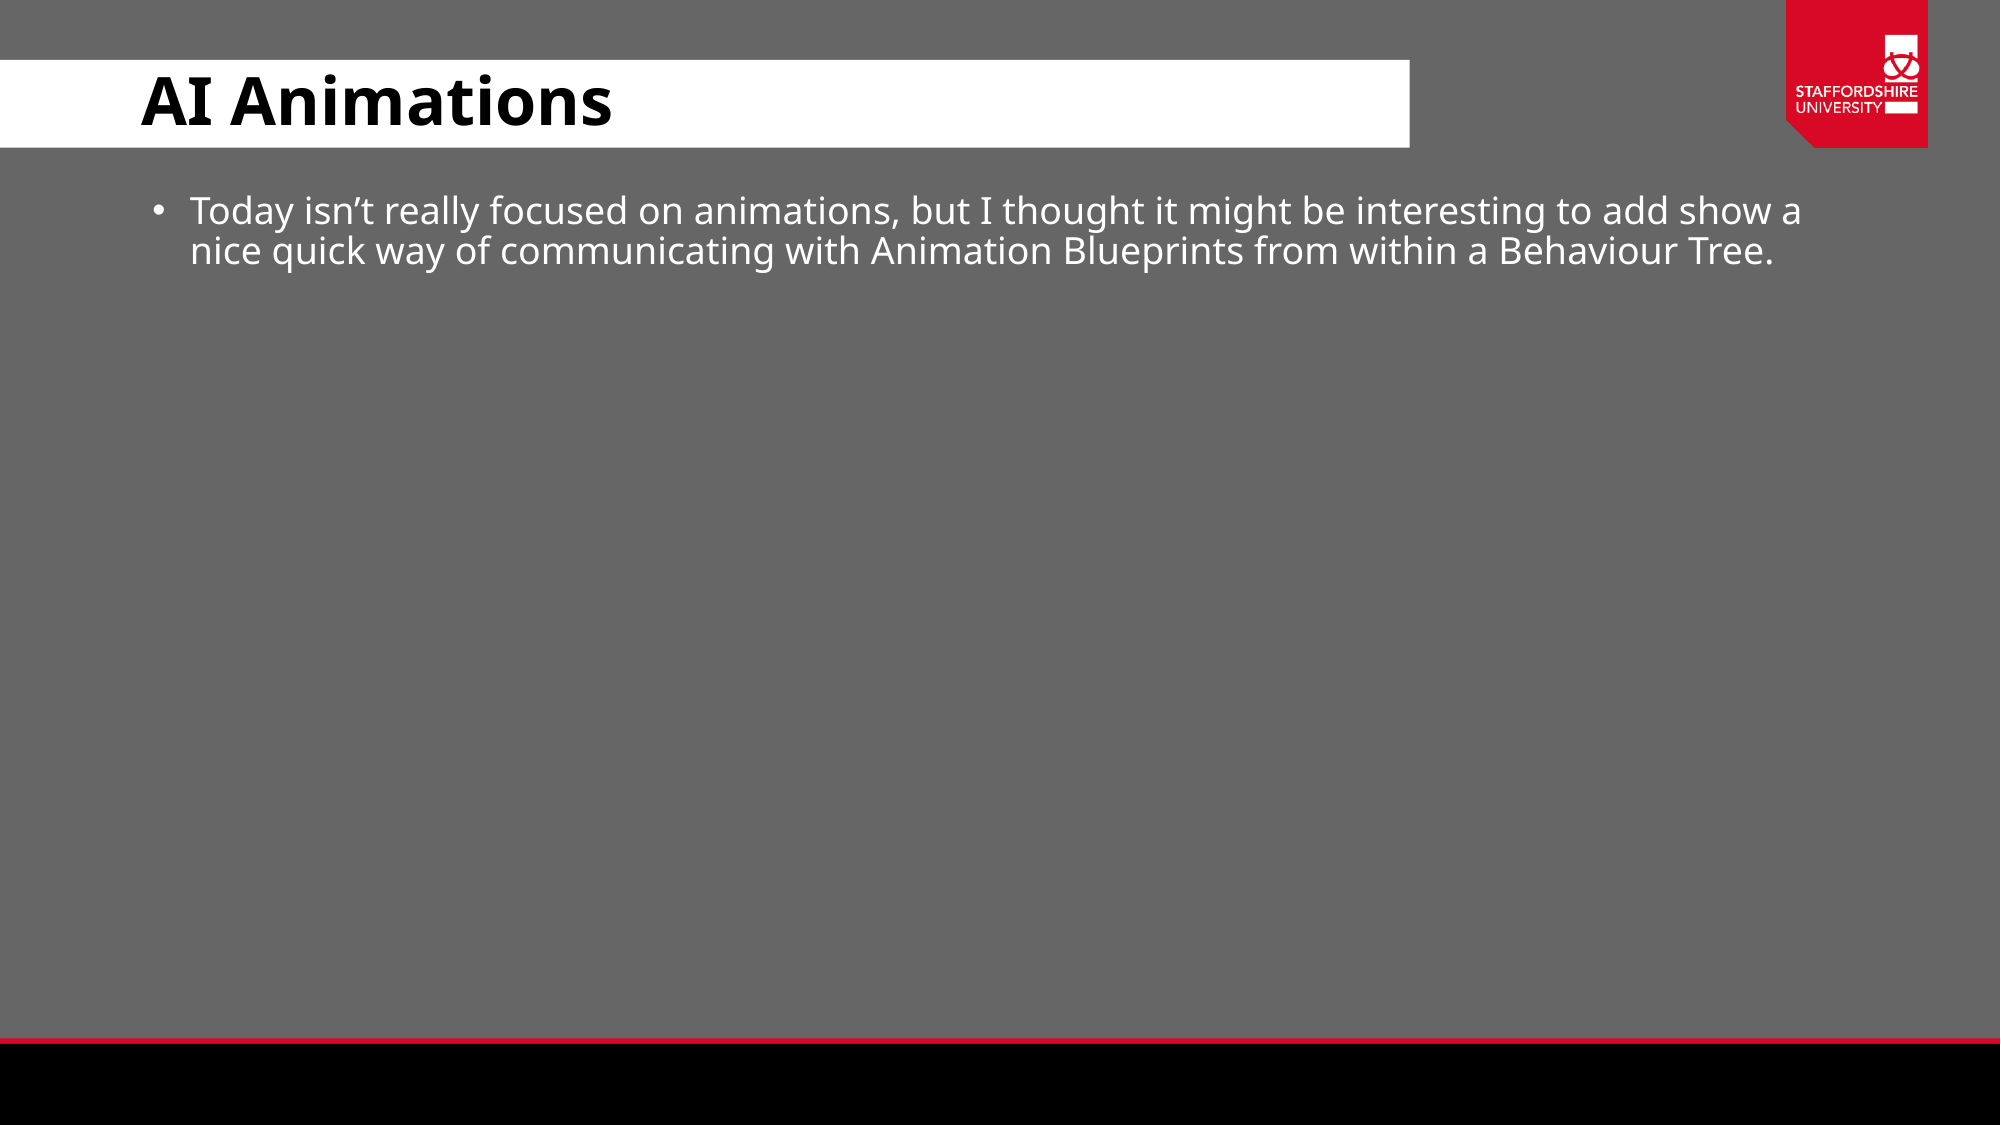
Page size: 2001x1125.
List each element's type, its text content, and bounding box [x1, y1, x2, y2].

title AI Animations [0, 59, 1410, 148]
list Today isn’t really focused on animations, but I thought it might be interesting to add show a nice quick way of communicating with Animation Blueprints from within a Behaviour Tree. [137, 177, 1863, 1014]
picture [1786, 0, 1928, 148]
